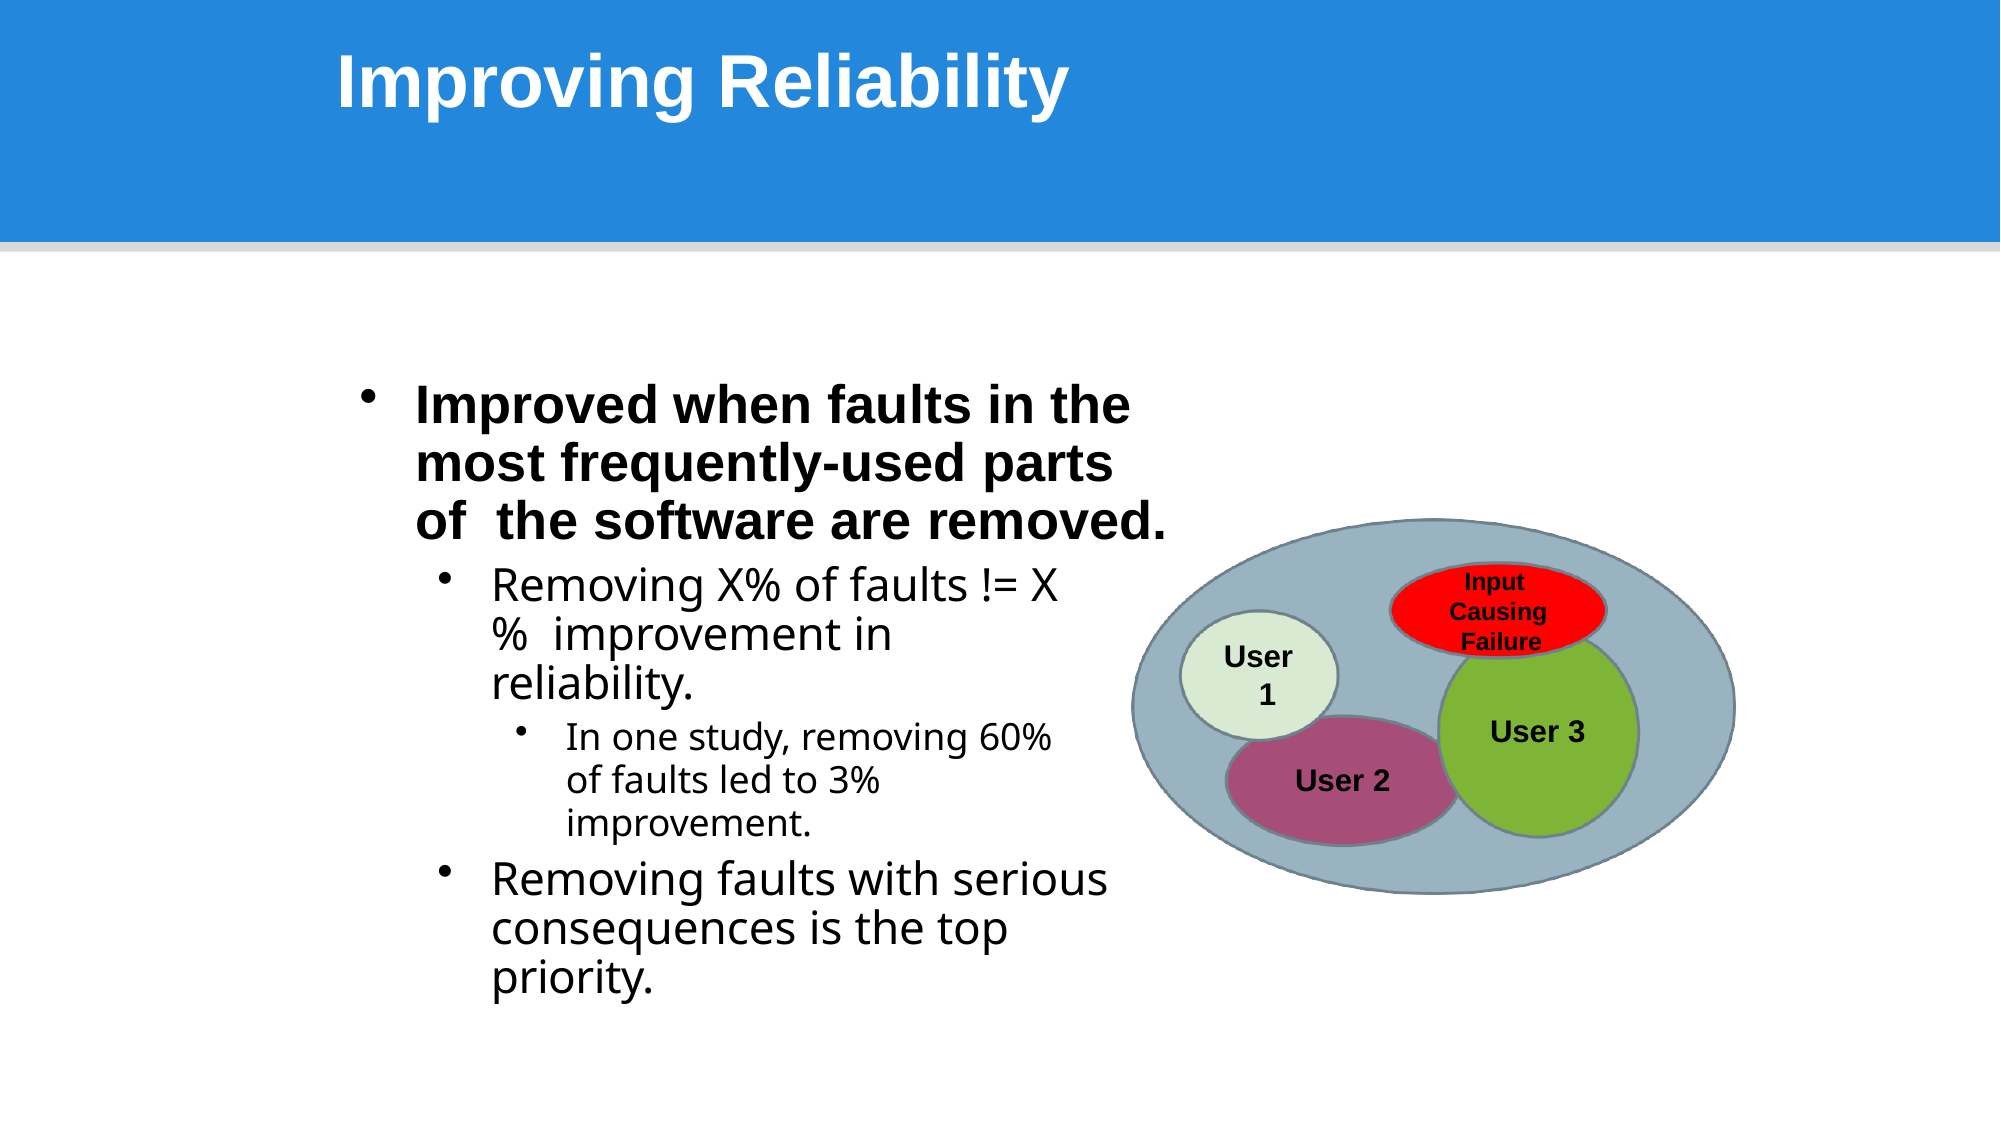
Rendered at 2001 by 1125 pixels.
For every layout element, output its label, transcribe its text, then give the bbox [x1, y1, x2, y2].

text_box Improved when faults in the most frequently-used parts of the software are removed. Removing X% of faults != X% improvement in reliability. In one study, removing 60% of faults led to 3% improvement. Removing faults with serious consequences is the top priority. [357, 368, 1182, 1003]
title Improving Reliability [338, 242, 1080, 433]
text_box Improving Reliability [336, 32, 1663, 123]
picture [1130, 518, 1736, 895]
